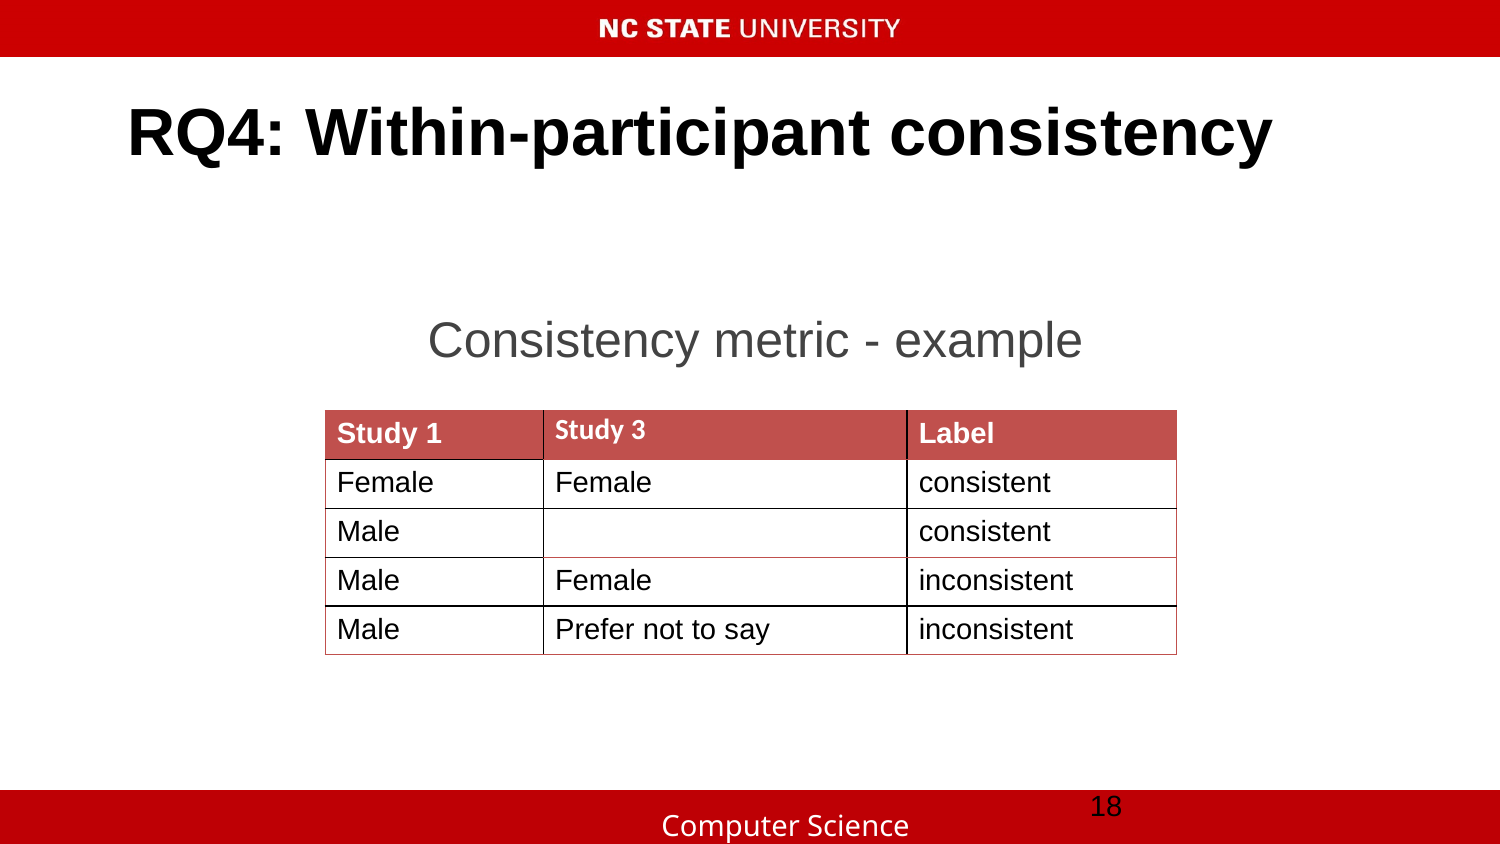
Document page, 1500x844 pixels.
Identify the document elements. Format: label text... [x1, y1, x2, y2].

table_cell Male [326, 509, 543, 557]
table_cell inconsistent [908, 558, 1176, 605]
table_header Study 1 [326, 412, 543, 459]
picture [0, 0, 1500, 57]
table_cell Male [326, 607, 543, 654]
table_cell consistent [908, 460, 1176, 508]
table_cell Female [544, 558, 906, 605]
table_cell consistent [908, 509, 1176, 557]
slide_number ‹#› [1074, 782, 1425, 827]
table_cell Female [544, 460, 906, 508]
table_cell [544, 509, 906, 557]
table_header Label [908, 412, 1176, 459]
table_cell Prefer not to say [544, 607, 906, 654]
table_cell Male [326, 558, 543, 605]
table_header Study 3 [544, 412, 906, 459]
table_cell Female [326, 460, 543, 508]
title RQ4: Within-participant consistency [112, 62, 1388, 195]
subtitle Consistency metric - example [112, 230, 1399, 764]
table_cell inconsistent [908, 607, 1176, 654]
